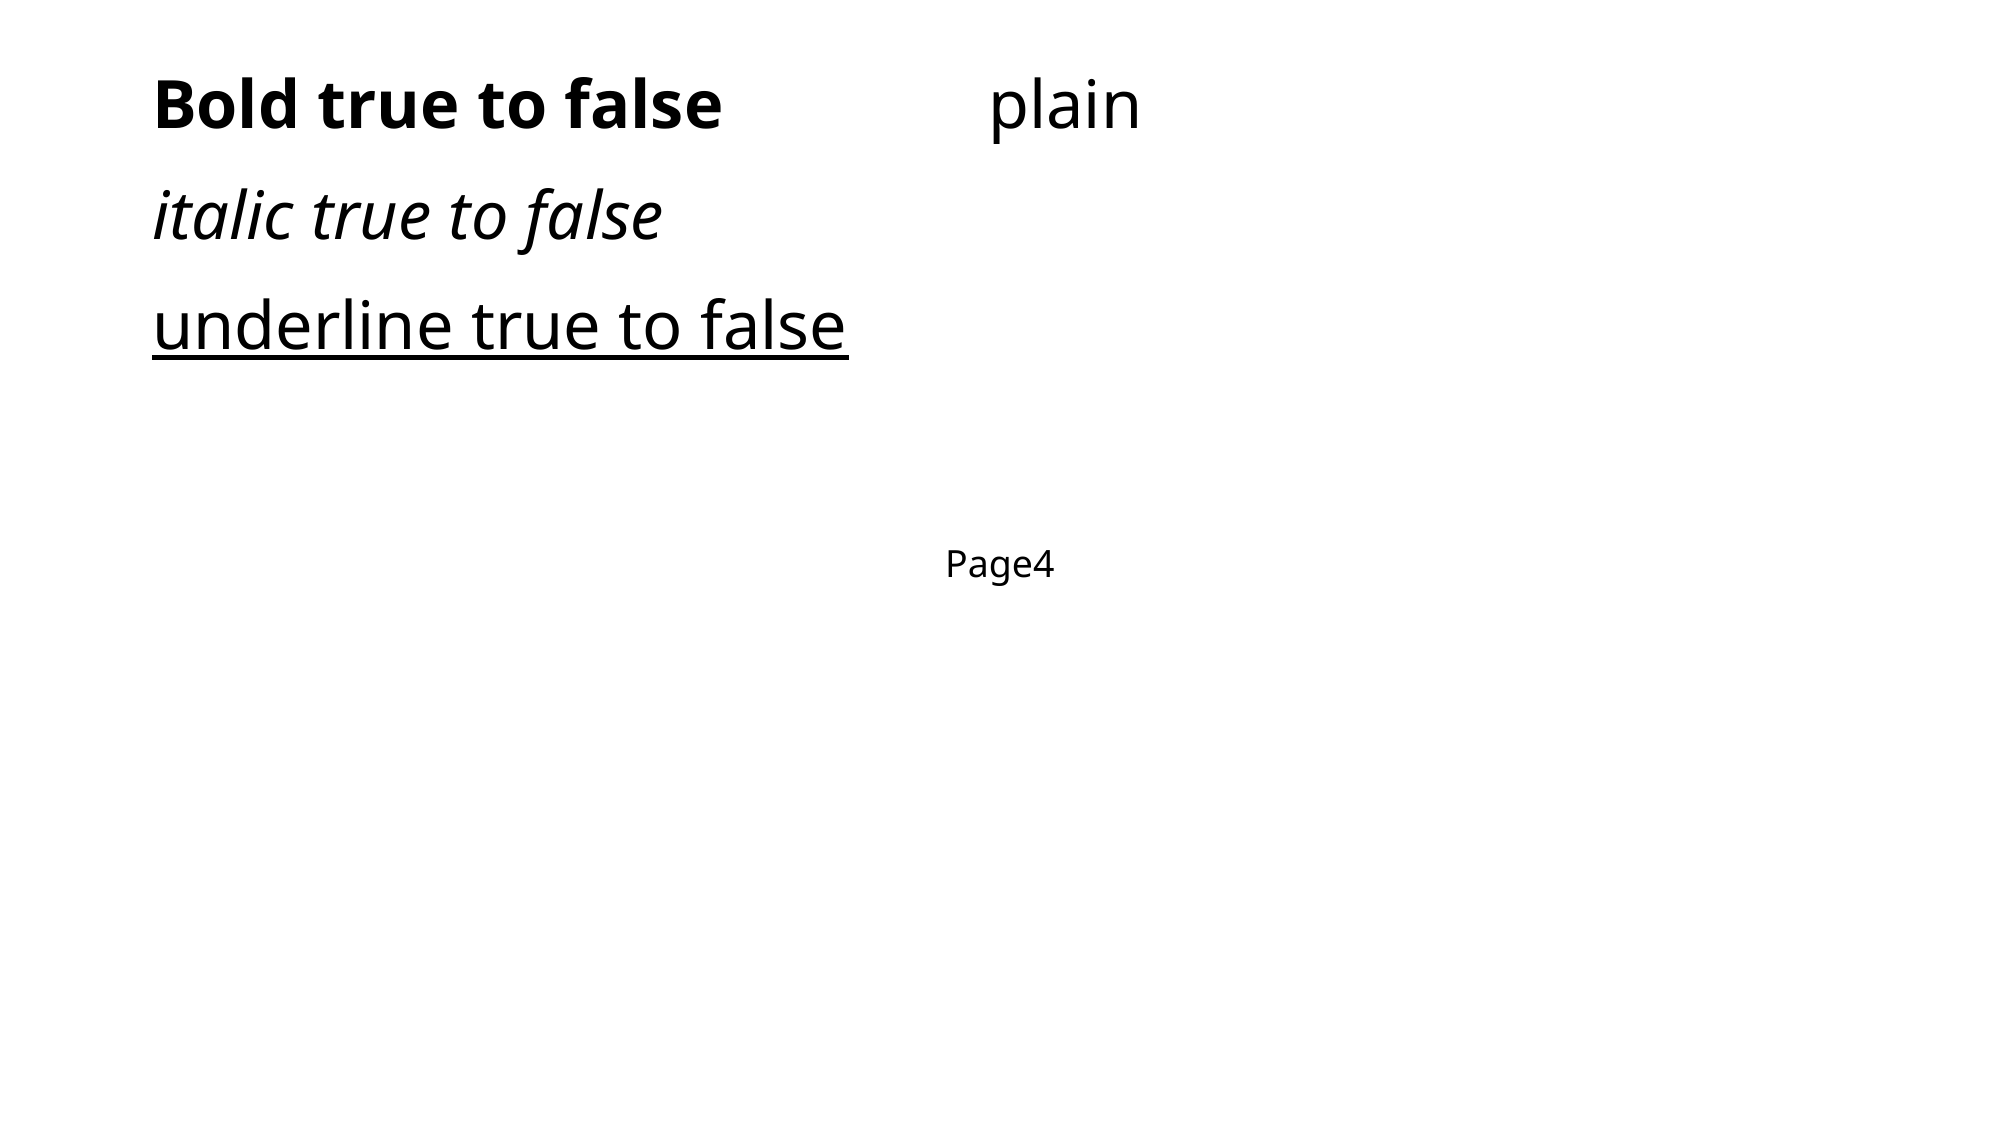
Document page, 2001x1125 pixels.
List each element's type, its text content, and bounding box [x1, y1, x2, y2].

text_box italic true to false [137, 165, 958, 260]
text_box Bold true to false [137, 54, 958, 150]
text_box Page4 [930, 532, 1070, 592]
text_box plain [973, 54, 1794, 150]
text_box underline true to false [137, 275, 958, 371]
